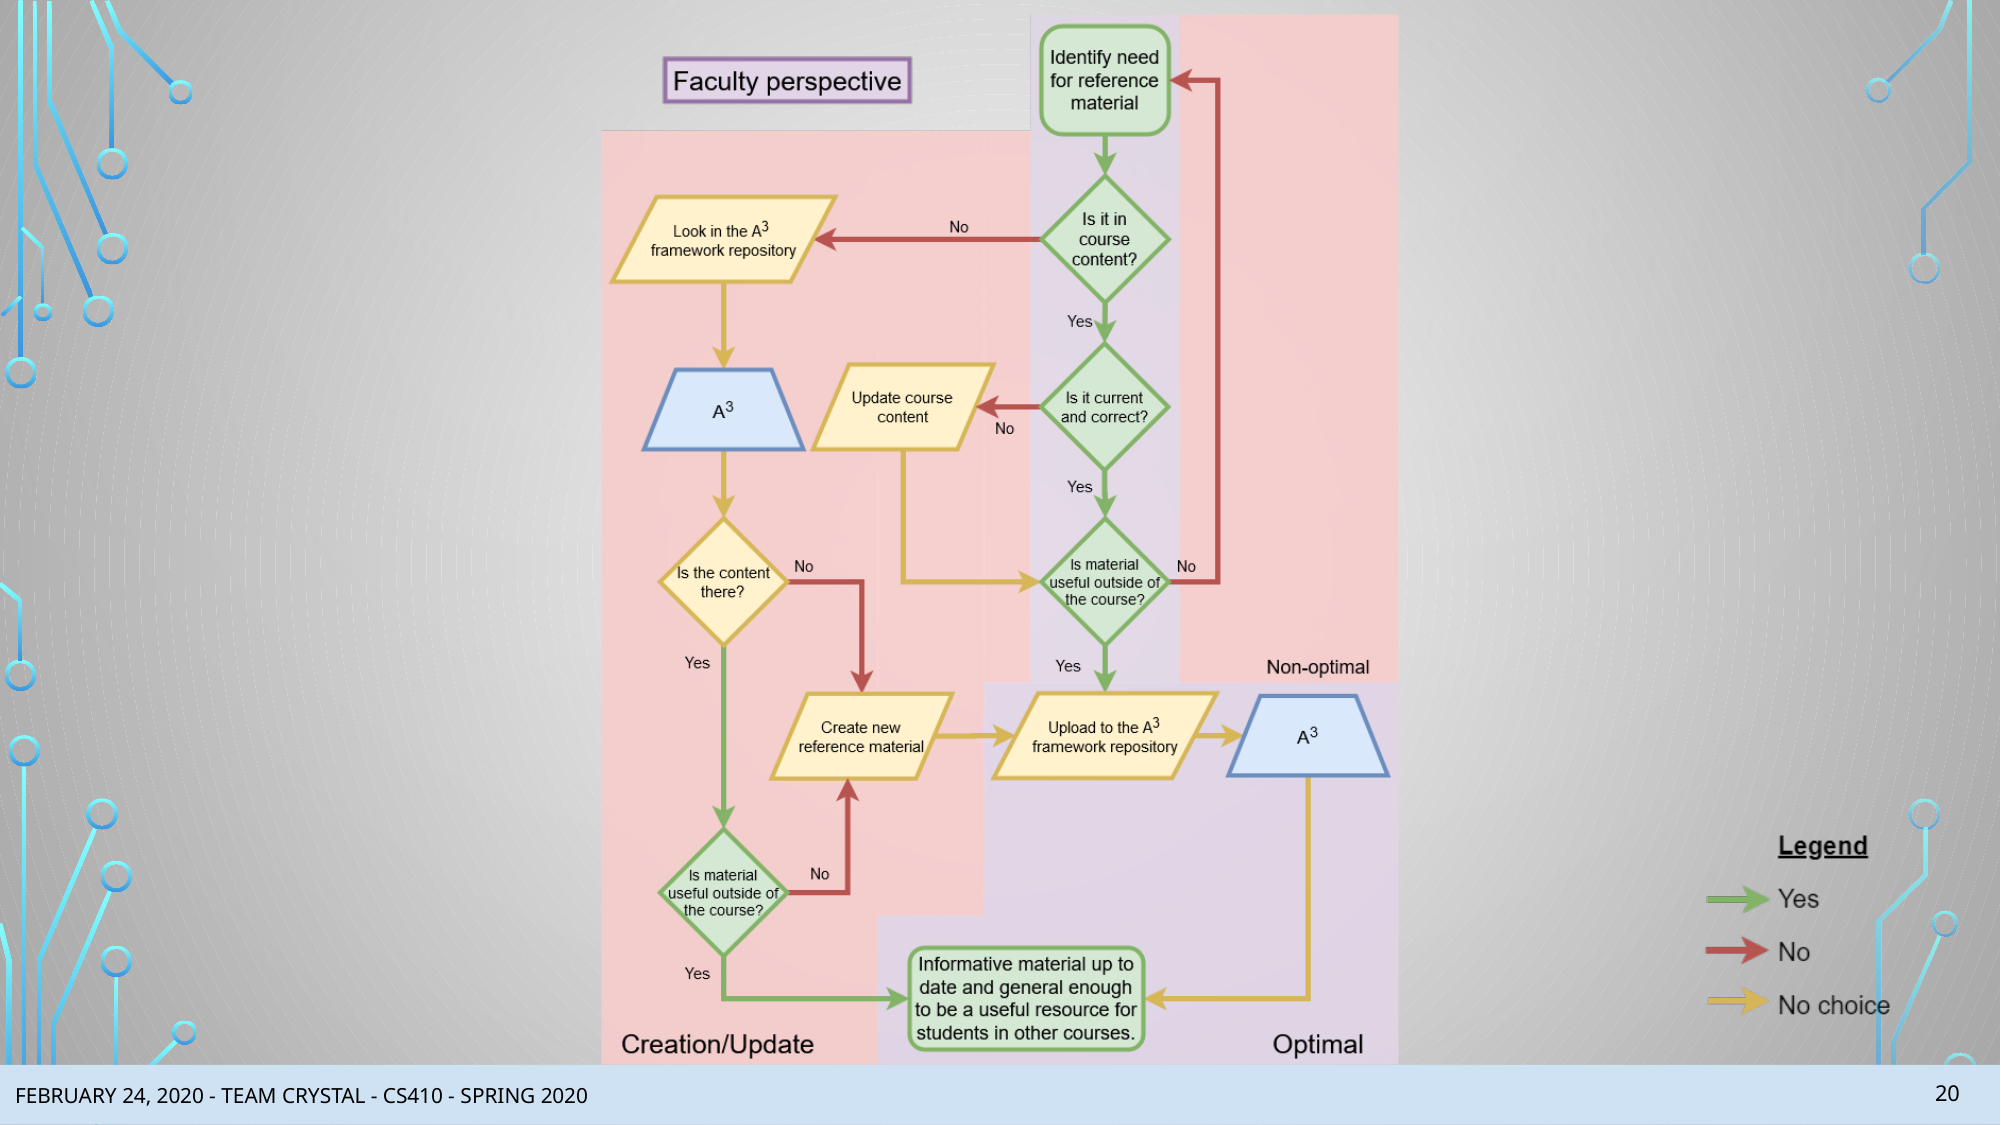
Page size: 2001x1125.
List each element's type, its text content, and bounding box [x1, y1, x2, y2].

slide_number ‹#› [1848, 1071, 1975, 1125]
picture [1693, 784, 1976, 1066]
picture [601, 14, 1399, 1066]
